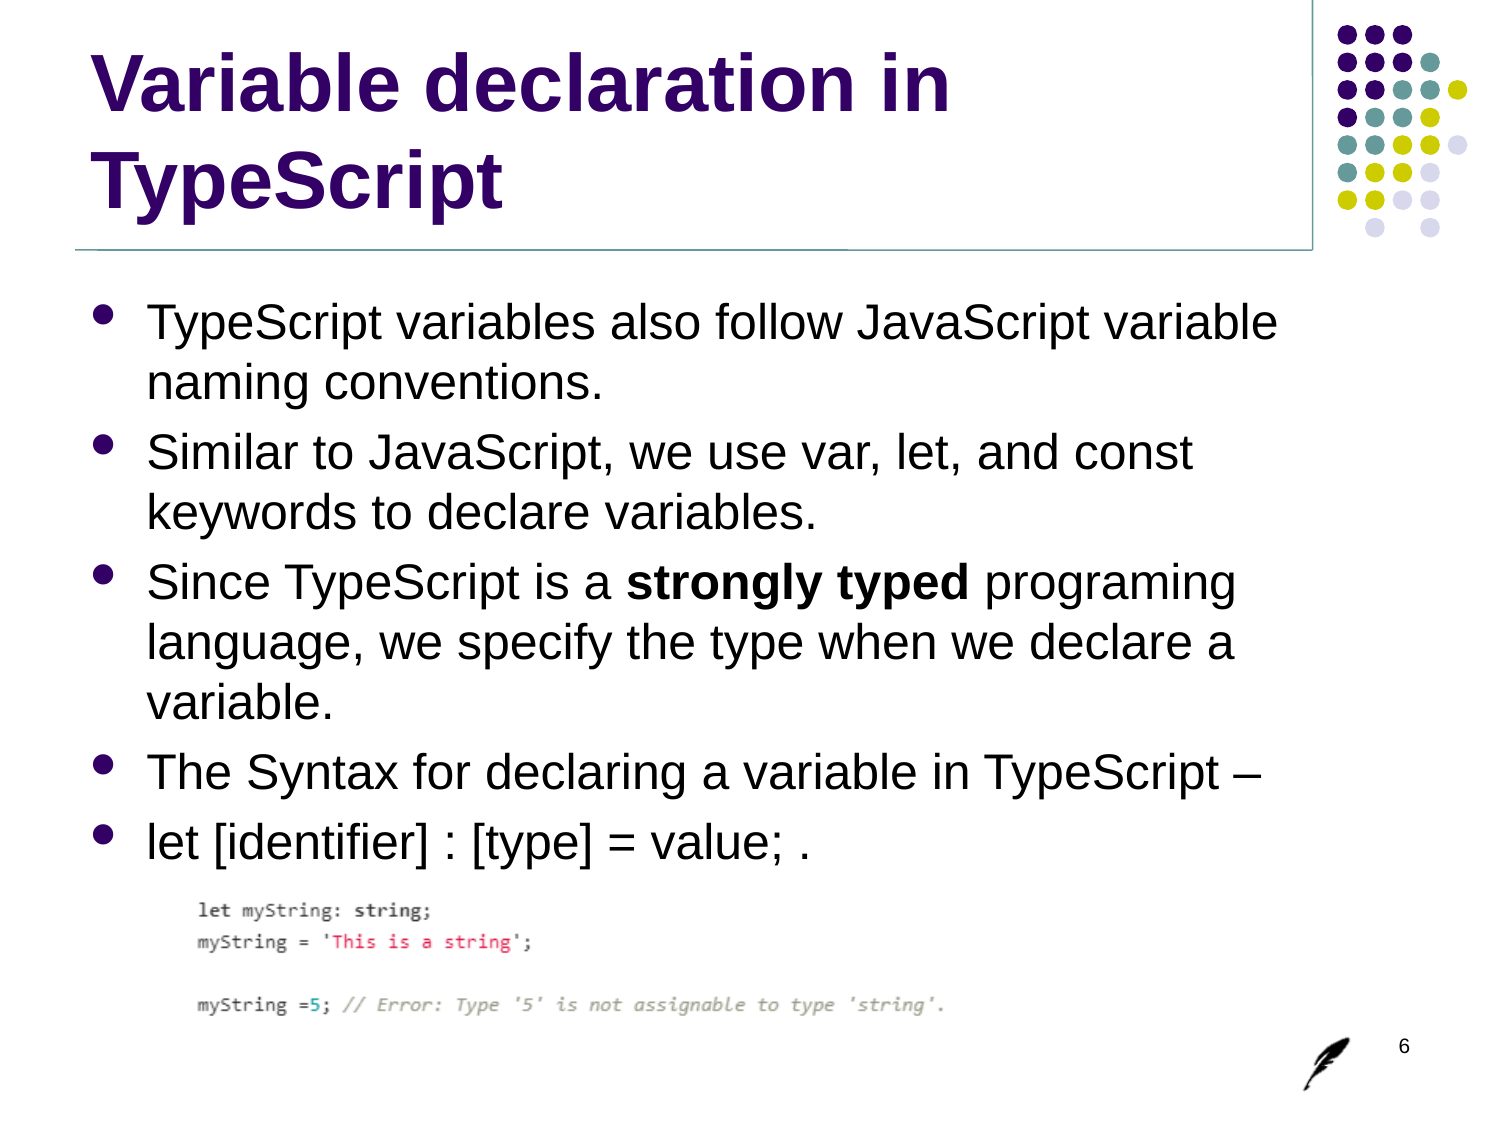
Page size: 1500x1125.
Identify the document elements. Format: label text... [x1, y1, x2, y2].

picture [187, 887, 952, 1027]
list TypeScript variables also follow JavaScript variable naming conventions. Similar to JavaScript, we use var, let, and const keywords to declare variables. Since TypeScript is a strongly typed programing language, we specify the type when we declare a variable. The Syntax for declaring a variable in TypeScript – let [identifier] : [type] = value; . [75, 282, 1425, 1006]
slide_number 6 [1074, 1025, 1425, 1100]
title Variable declaration in TypeScript [75, 20, 1313, 233]
